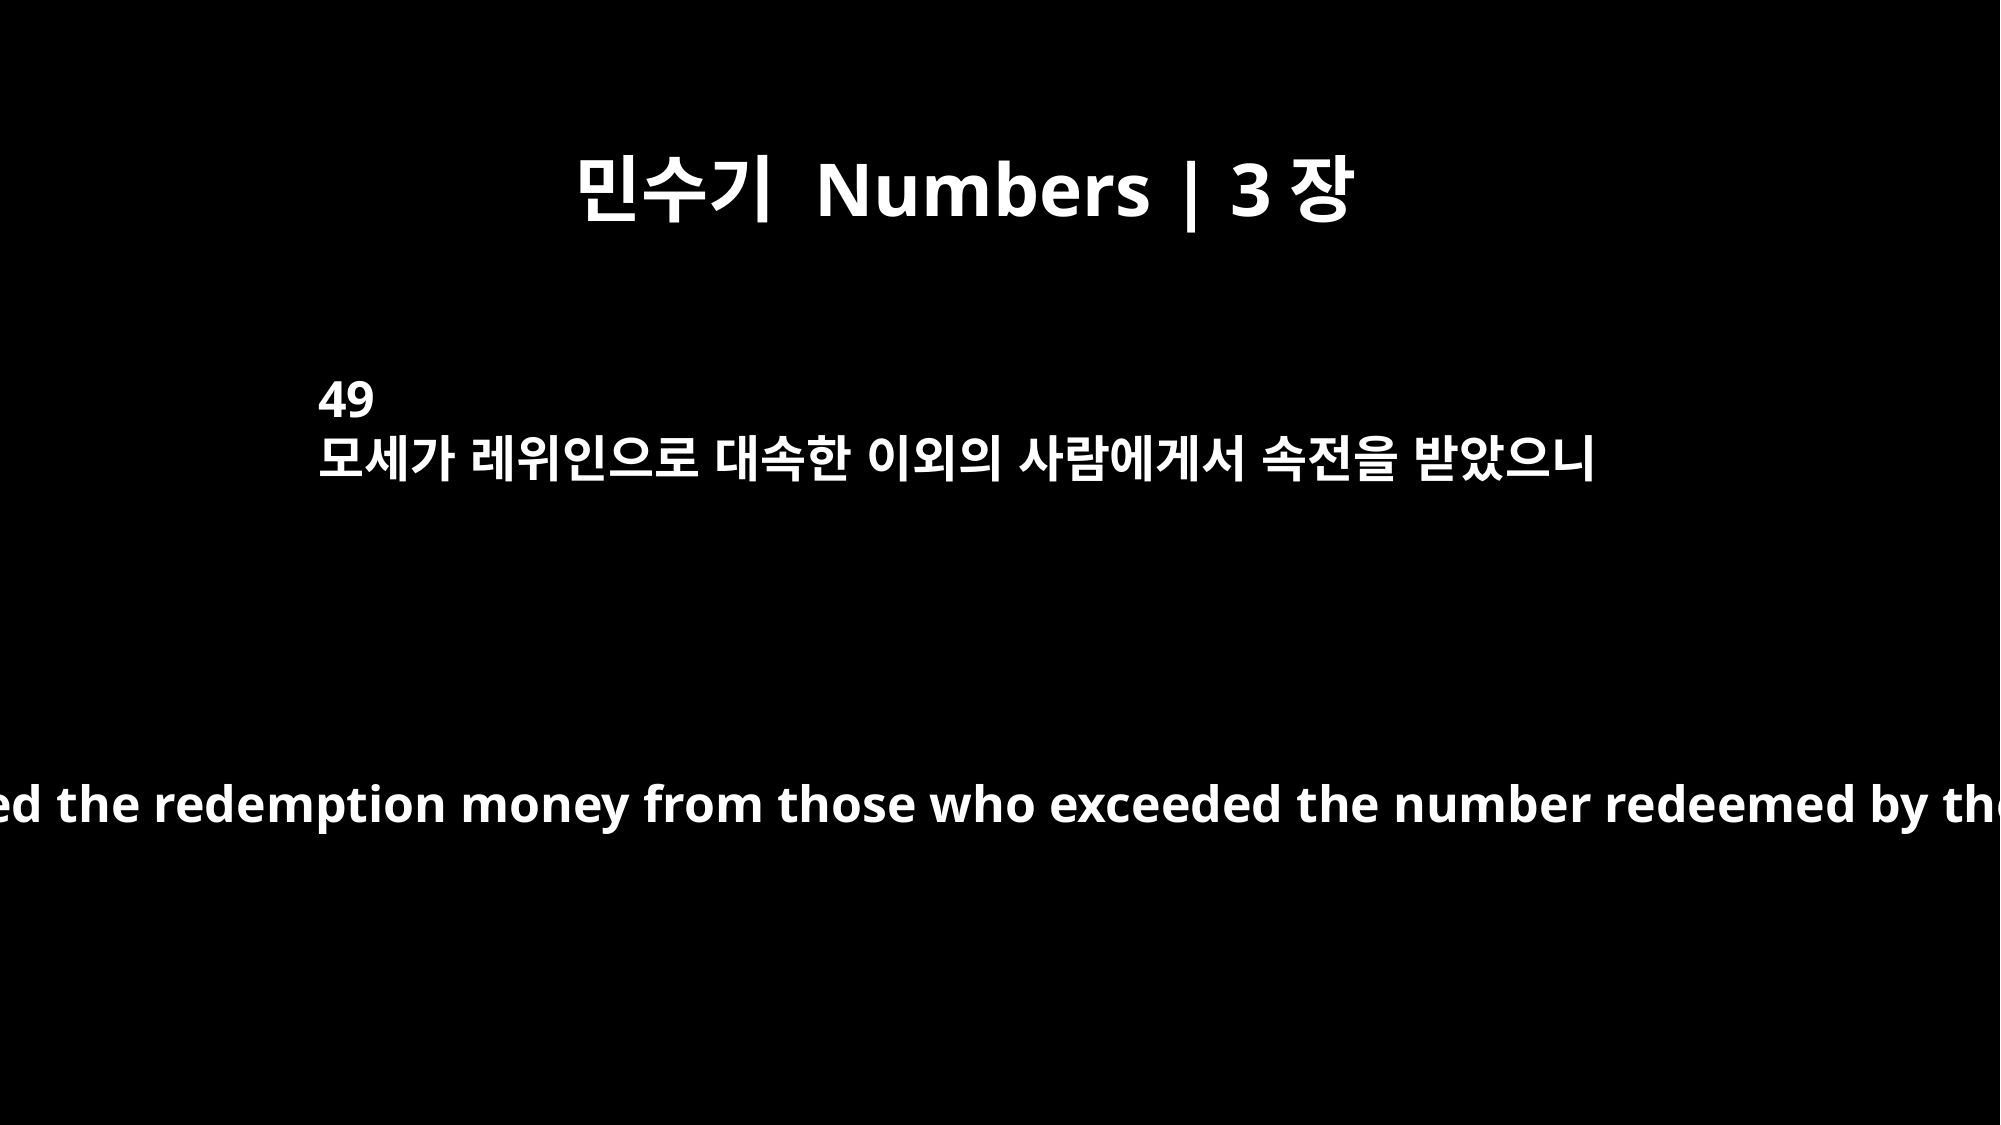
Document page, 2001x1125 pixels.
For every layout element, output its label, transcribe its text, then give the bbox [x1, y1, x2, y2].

text_box So Moses collected the redemption money from those who exceeded the number redeemed by the Levites. [0, 764, 2000, 840]
text_box 민수기 Numbers | 3장 [559, 136, 1373, 239]
text_box 49 모세가 레위인으로 대속한 이외의 사람에게서 속전을 받았으니 [303, 359, 1614, 495]
